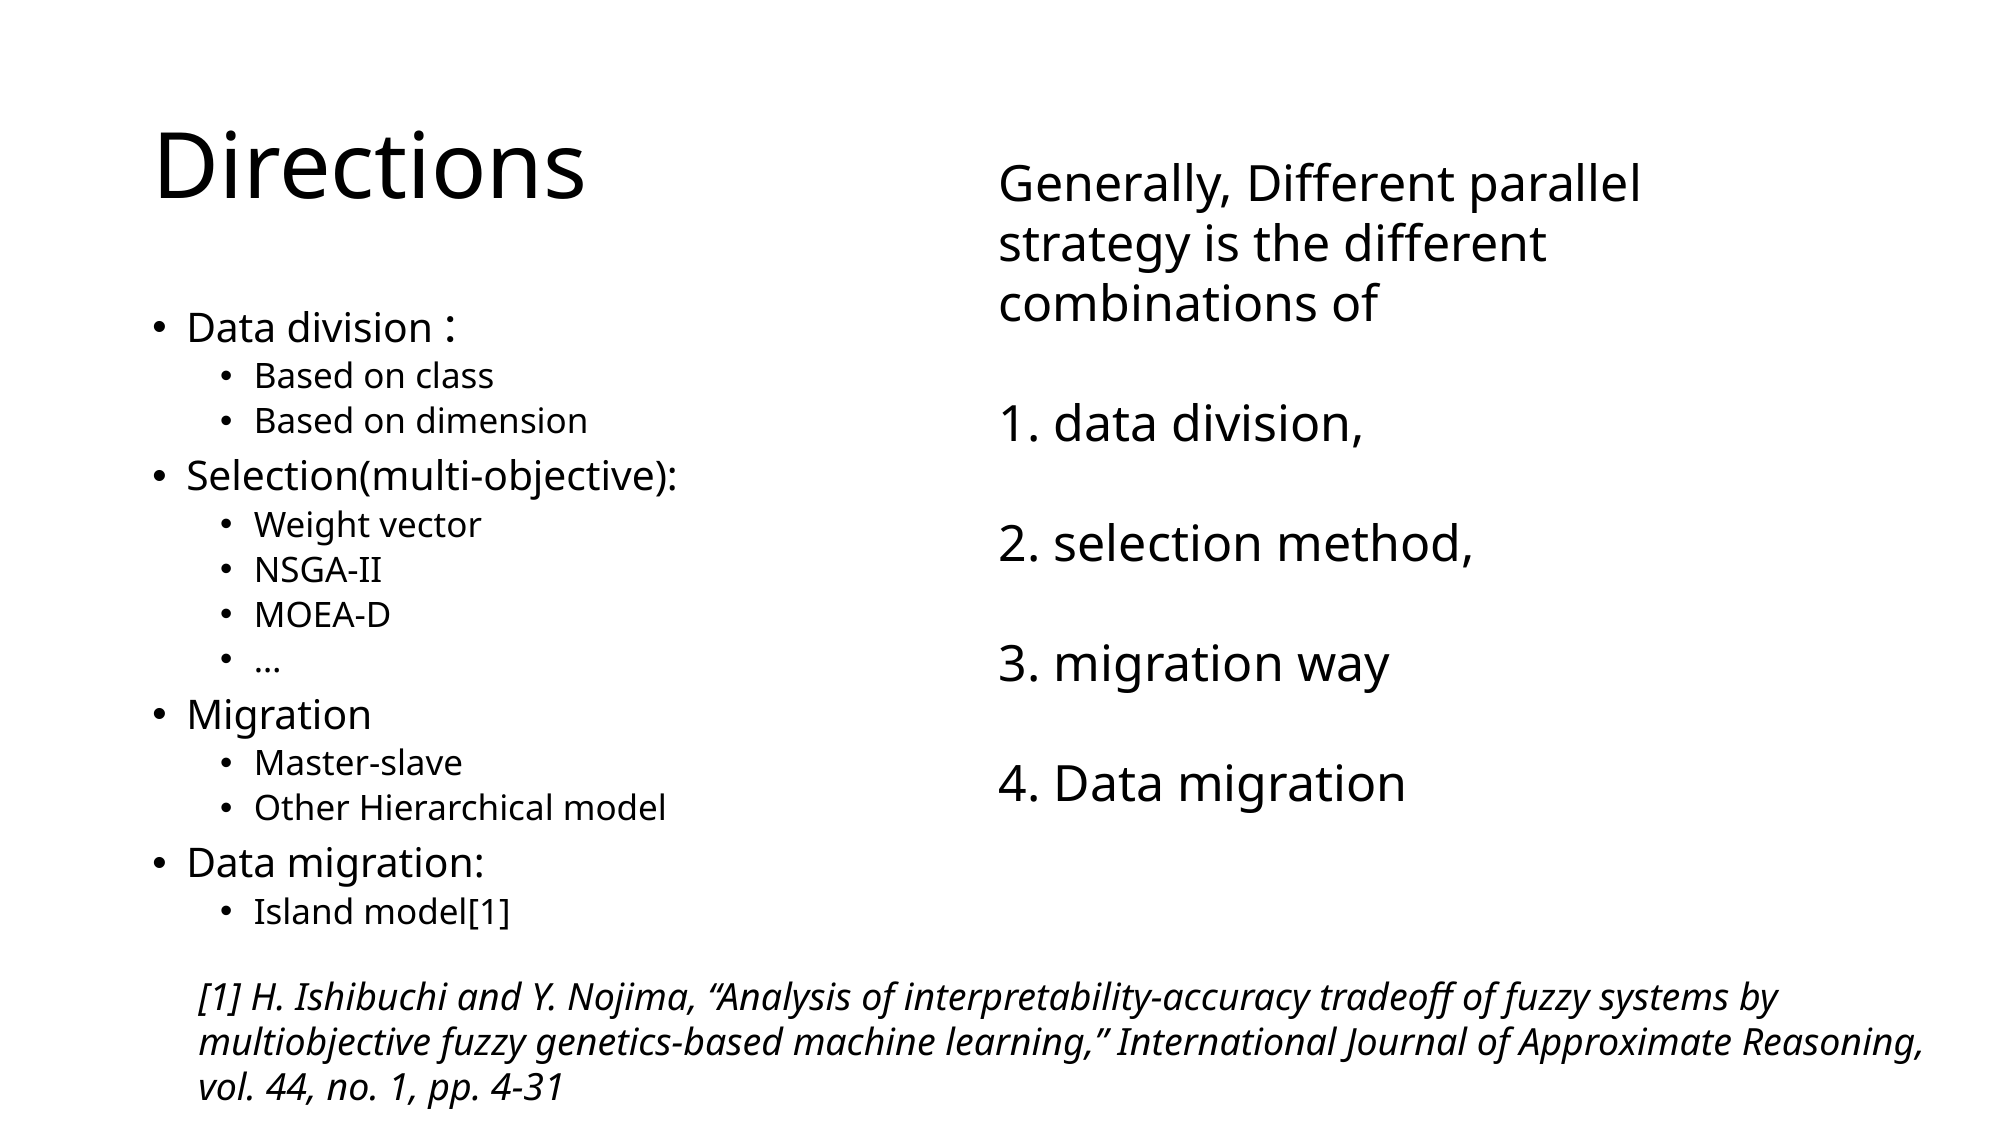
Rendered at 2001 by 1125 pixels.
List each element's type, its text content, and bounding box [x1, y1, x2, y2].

list Data division： Based on class Based on dimension Selection(multi-objective): Weight vector NSGA-II MOEA-D … Migration Master-slave Other Hierarchical model Data migration: Island model[1] [137, 299, 1863, 944]
text_box [1] H. Ishibuchi and Y. Nojima, “Analysis of interpretability-accuracy tradeoff of fuzzy systems by multiobjective fuzzy genetics-based machine learning,” International Journal of Approximate Reasoning, vol. 44, no. 1, pp. 4-31 [183, 965, 1950, 1125]
text_box Generally, Different parallel strategy is the different combinations of 1. data division, 2. selection method, 3. migration way 4. Data migration [983, 144, 1799, 819]
title Directions [137, 59, 1863, 278]
